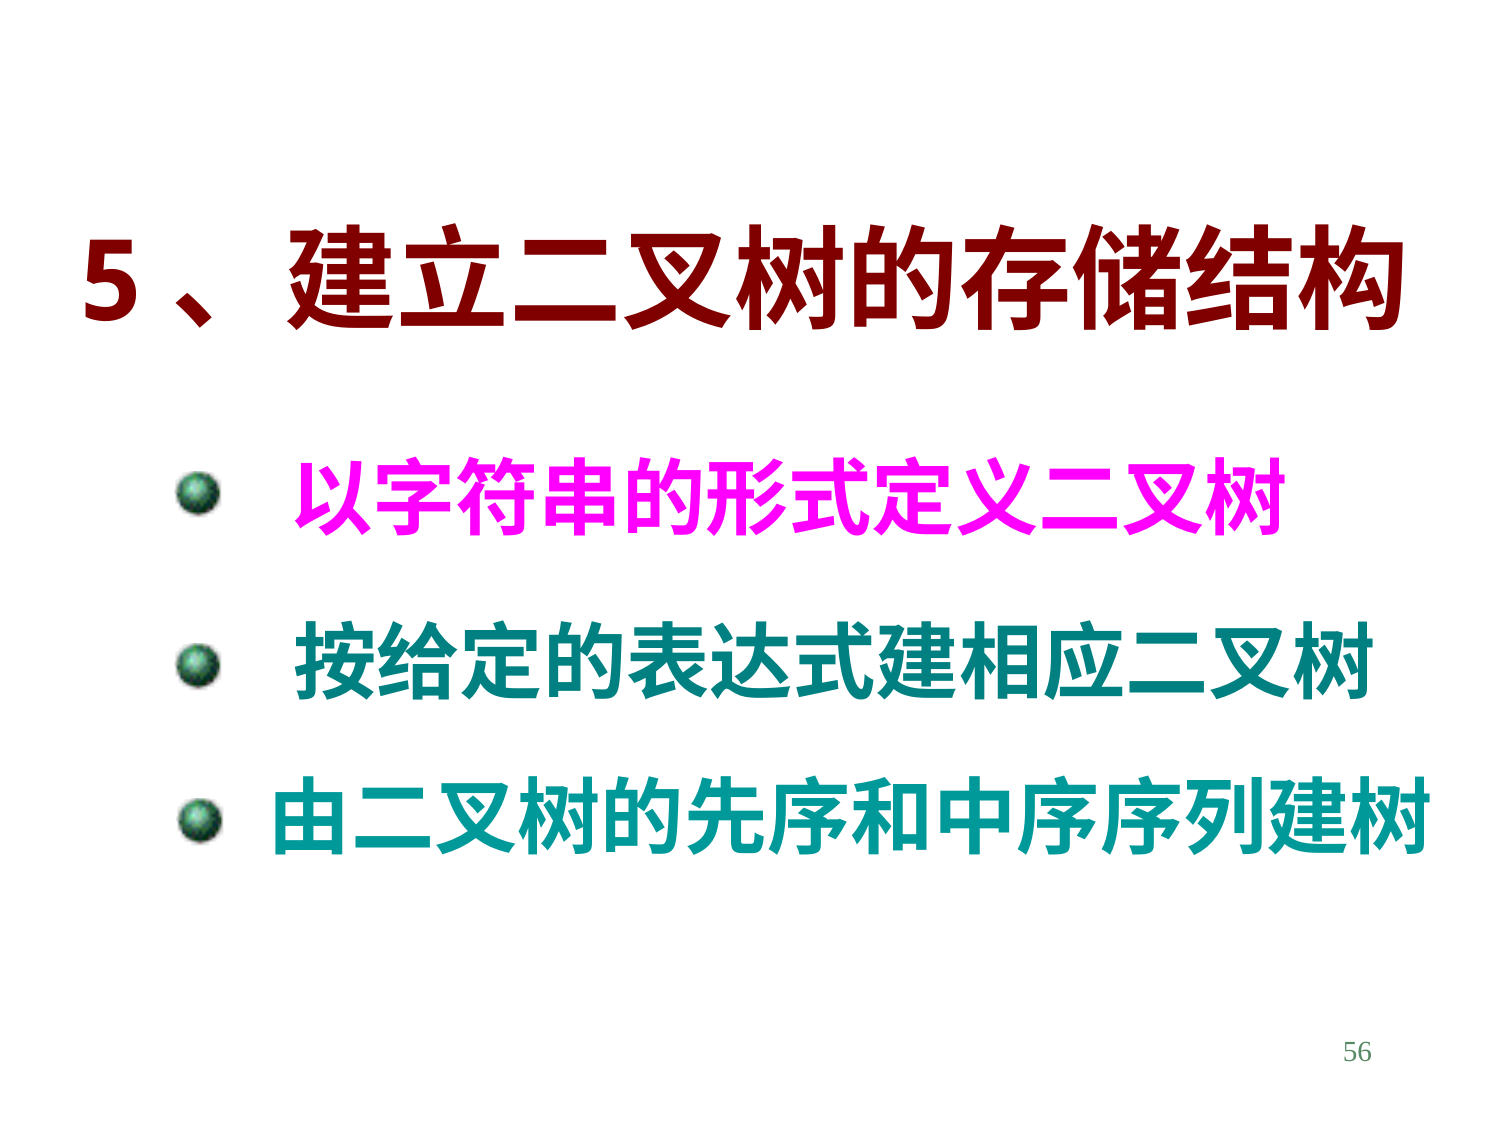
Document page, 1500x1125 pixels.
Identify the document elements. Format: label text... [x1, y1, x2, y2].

picture [173, 643, 225, 694]
text_box 5、建立二叉树的存储结构 [62, 162, 1450, 350]
slide_number 56 [1074, 1024, 1388, 1101]
text_box 按给定的表达式建相应二叉树 [239, 602, 1391, 717]
picture [176, 798, 228, 849]
text_box 以字符串的形式定义二叉树 [137, 437, 1400, 553]
picture [174, 470, 225, 522]
text_box 由二叉树的先序和中序序列建树 [253, 757, 1449, 872]
